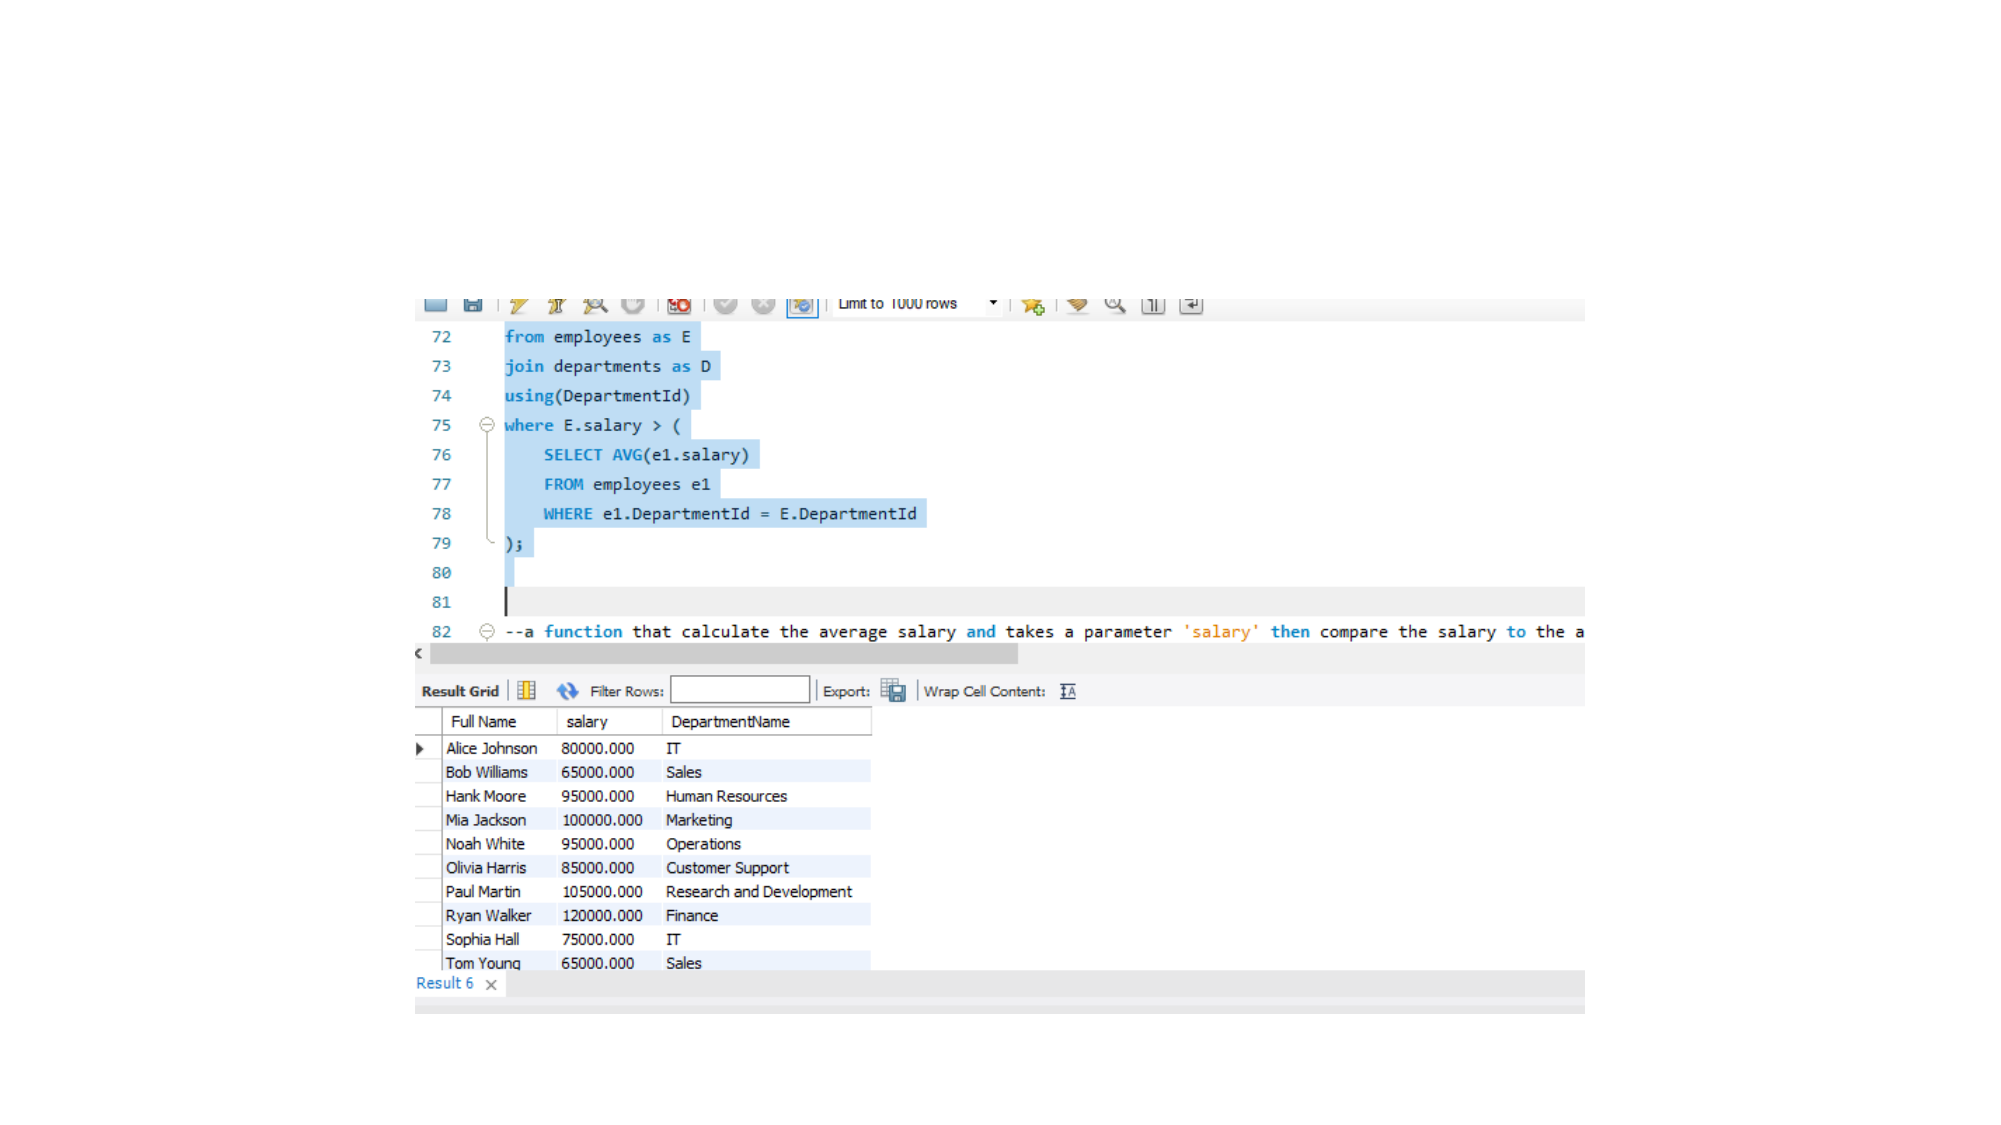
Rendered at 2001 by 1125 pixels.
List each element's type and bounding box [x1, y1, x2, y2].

list [414, 298, 1586, 1014]
